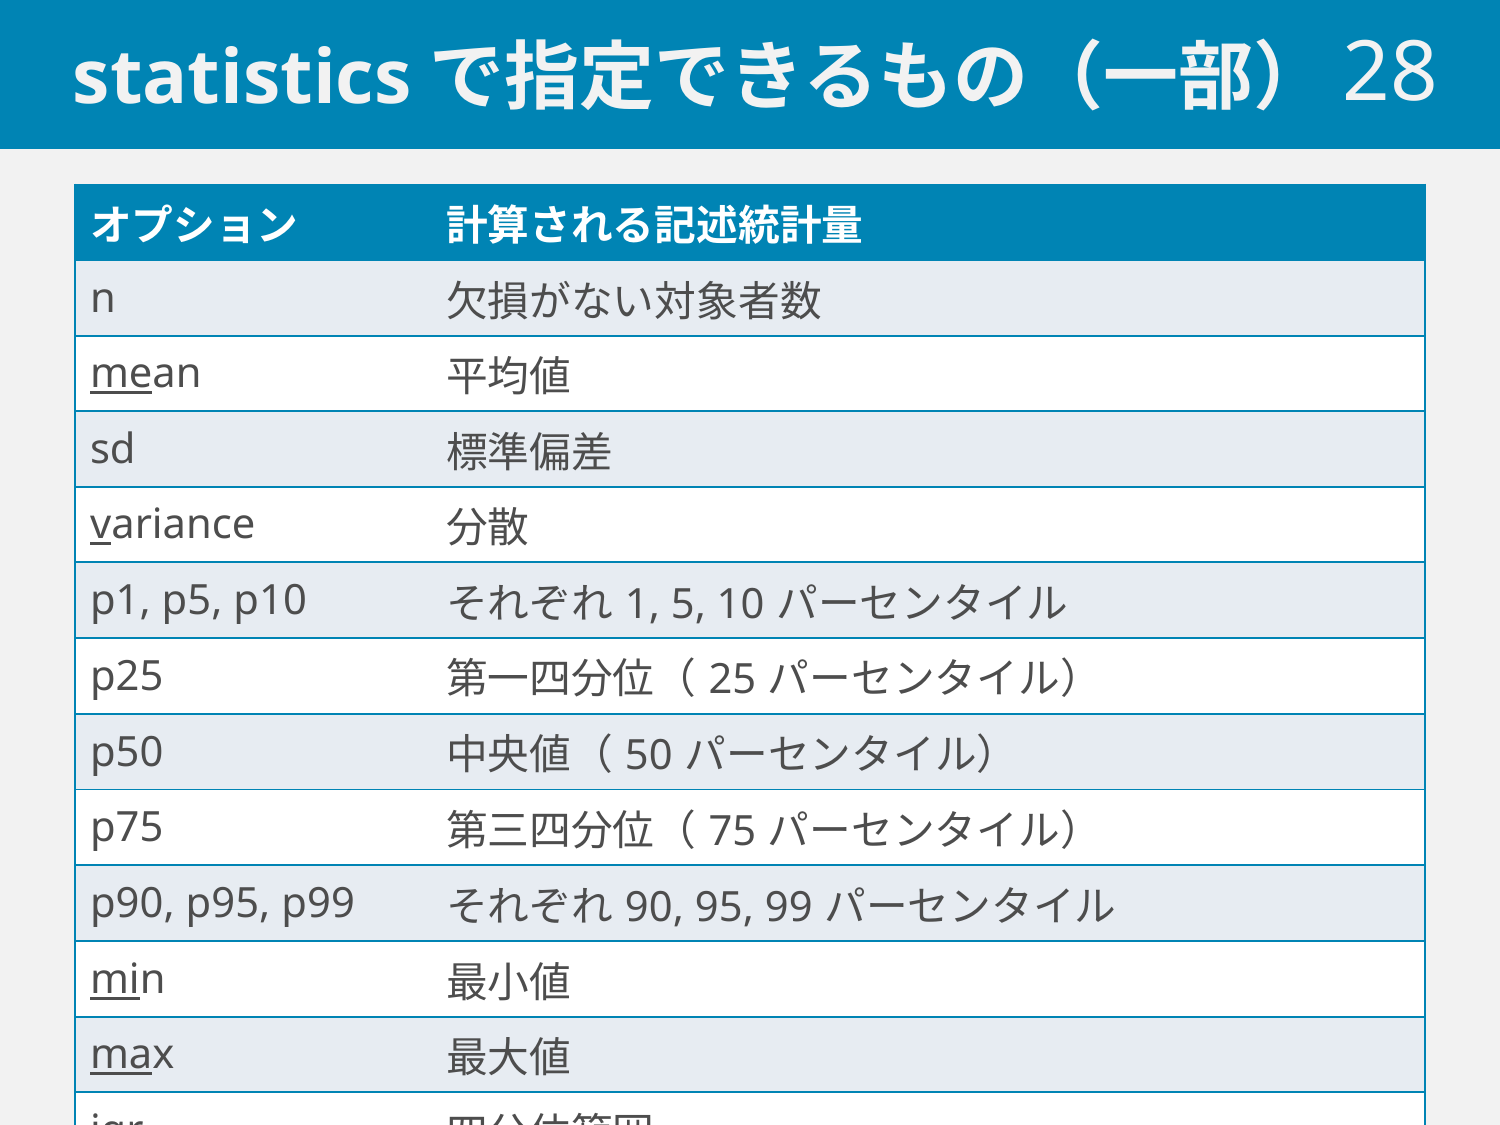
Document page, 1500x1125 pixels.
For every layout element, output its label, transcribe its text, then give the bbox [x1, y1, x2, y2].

table_cell max [76, 1018, 431, 1091]
table_cell それぞれ90, 95, 99パーセンタイル [431, 866, 1424, 940]
table_cell sd [76, 412, 431, 486]
table_cell p90, p95, p99 [76, 866, 431, 940]
table_cell 分散 [431, 488, 1424, 561]
table_header オプション [76, 185, 431, 259]
table_cell 欠損がない対象者数 [431, 261, 1424, 335]
table_cell p1, p5, p10 [76, 563, 431, 637]
table_cell variance [76, 488, 431, 561]
slide_number 28 [1162, 26, 1454, 121]
table_header 計算される記述統計量 [431, 185, 1424, 259]
table_cell p50 [76, 715, 431, 789]
table_cell 第一四分位（25パーセンタイル） [431, 639, 1424, 713]
table_cell min [76, 942, 431, 1016]
table_cell 四分位範囲 [431, 1093, 1424, 1125]
table_cell それぞれ1, 5, 10パーセンタイル [431, 563, 1424, 637]
table_cell 標準偏差 [431, 412, 1424, 486]
table_cell 中央値（50パーセンタイル） [431, 715, 1424, 789]
table_cell p25 [76, 639, 431, 713]
table_cell n [76, 261, 431, 335]
table_cell iqr [76, 1093, 431, 1125]
table_cell 第三四分位（75パーセンタイル） [431, 790, 1424, 864]
table_cell 最小値 [431, 942, 1424, 1016]
table_cell 平均値 [431, 337, 1424, 410]
table_cell mean [76, 337, 431, 410]
title statisticsで指定できるもの（一部） [0, 0, 1500, 149]
table_cell p75 [76, 790, 431, 864]
table_cell 最大値 [431, 1018, 1424, 1091]
